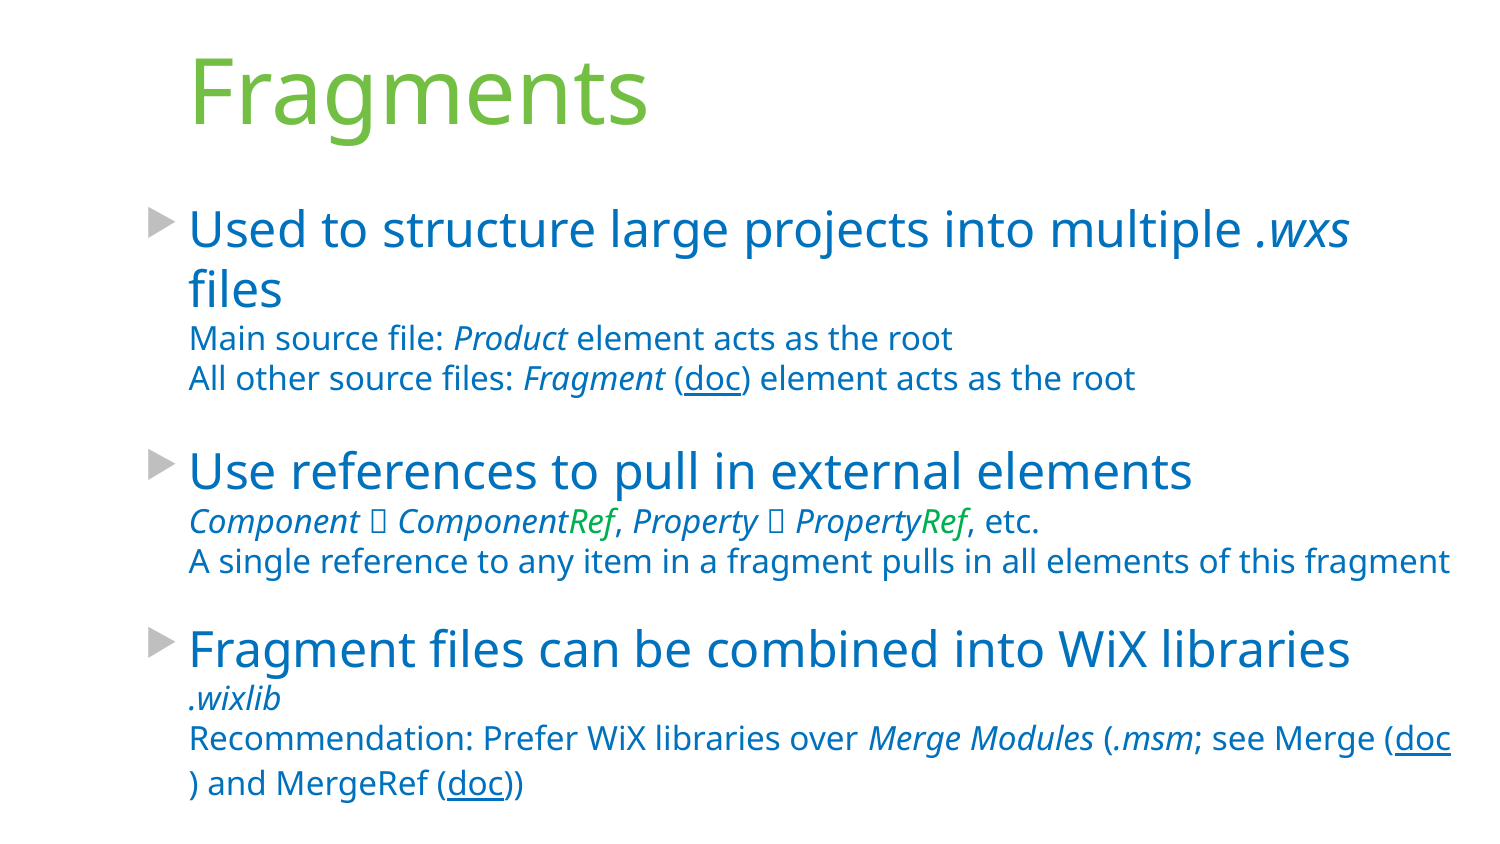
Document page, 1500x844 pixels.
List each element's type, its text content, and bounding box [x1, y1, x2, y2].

title Fragments [187, 32, 1459, 144]
list Used to structure large projects into multiple .wxs files Main source file: Product element acts as the root All other source files: Fragment (doc) element acts as the root Use references to pull in external elements Component  ComponentRef, Property  PropertyRef, etc. A single reference to any item in a fragment pulls in all elements of this fragment Fragment files can be combined into WiX libraries .wixlib Recommendation: Prefer WiX libraries over Merge Modules (.msm; see Merge (doc) and MergeRef (doc)) [143, 197, 1459, 844]
